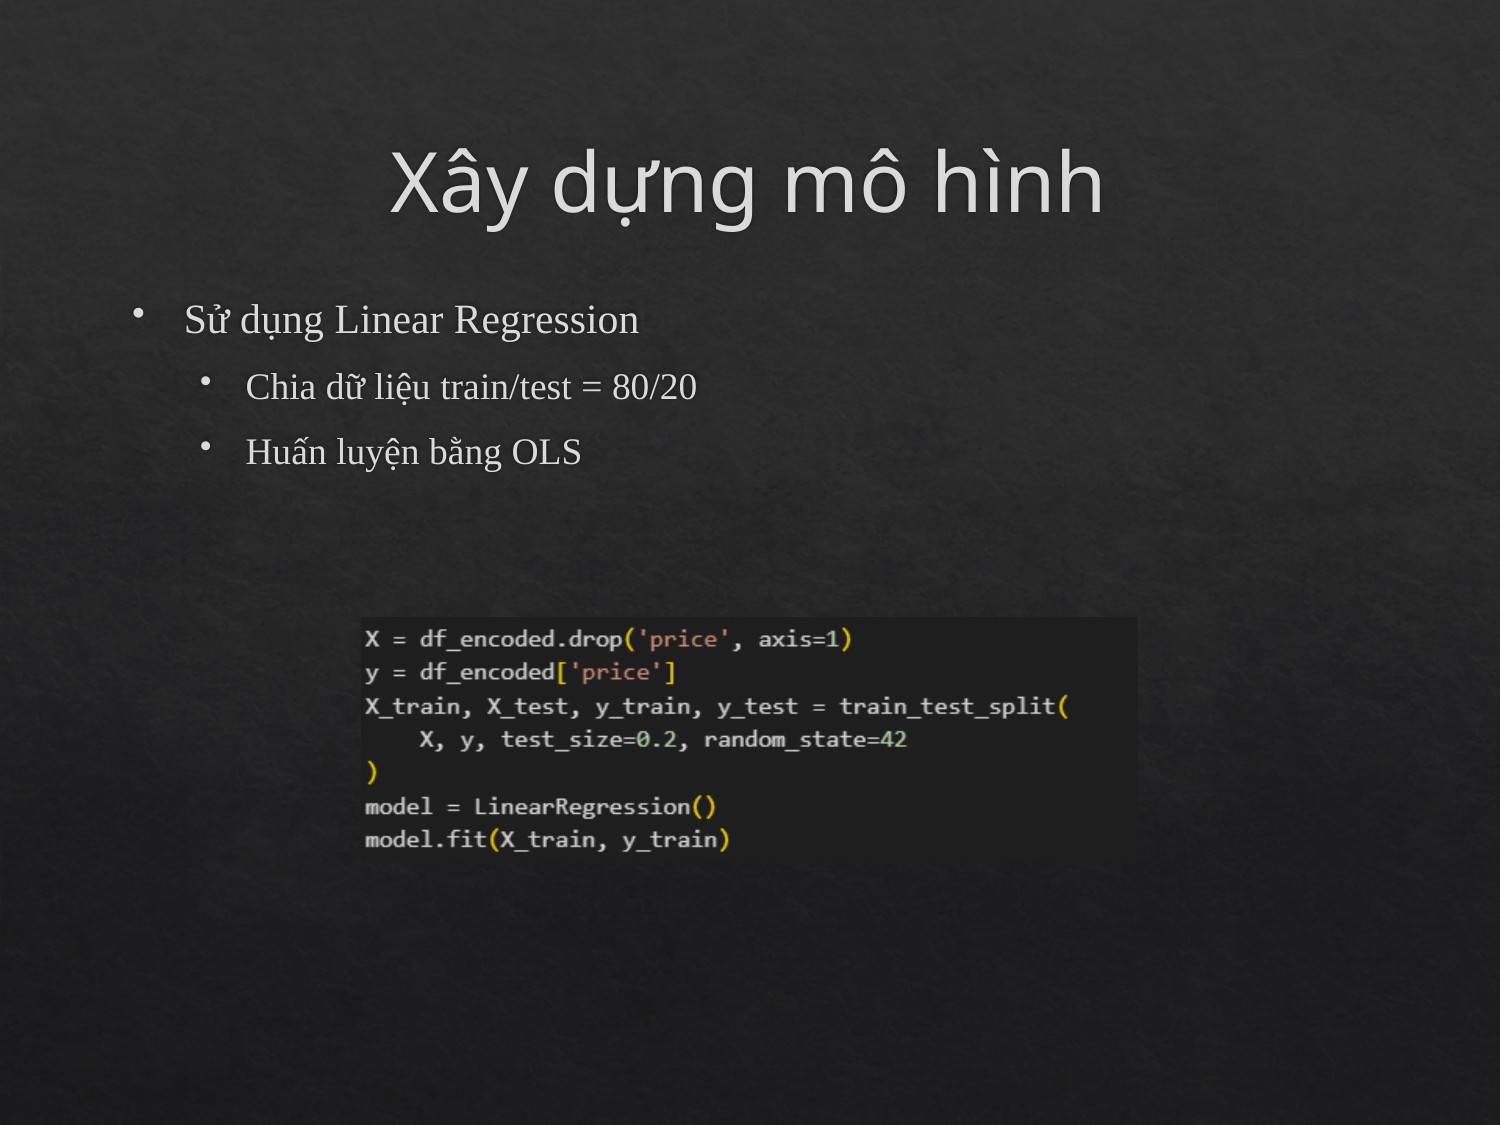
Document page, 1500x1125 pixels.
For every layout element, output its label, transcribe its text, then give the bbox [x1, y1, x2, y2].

title Xây dựng mô hình [112, 99, 1387, 260]
picture [360, 616, 1138, 863]
list Sử dụng Linear Regression Chia dữ liệu train/test = 80/20 Huấn luyện bằng OLS [112, 284, 1387, 950]
